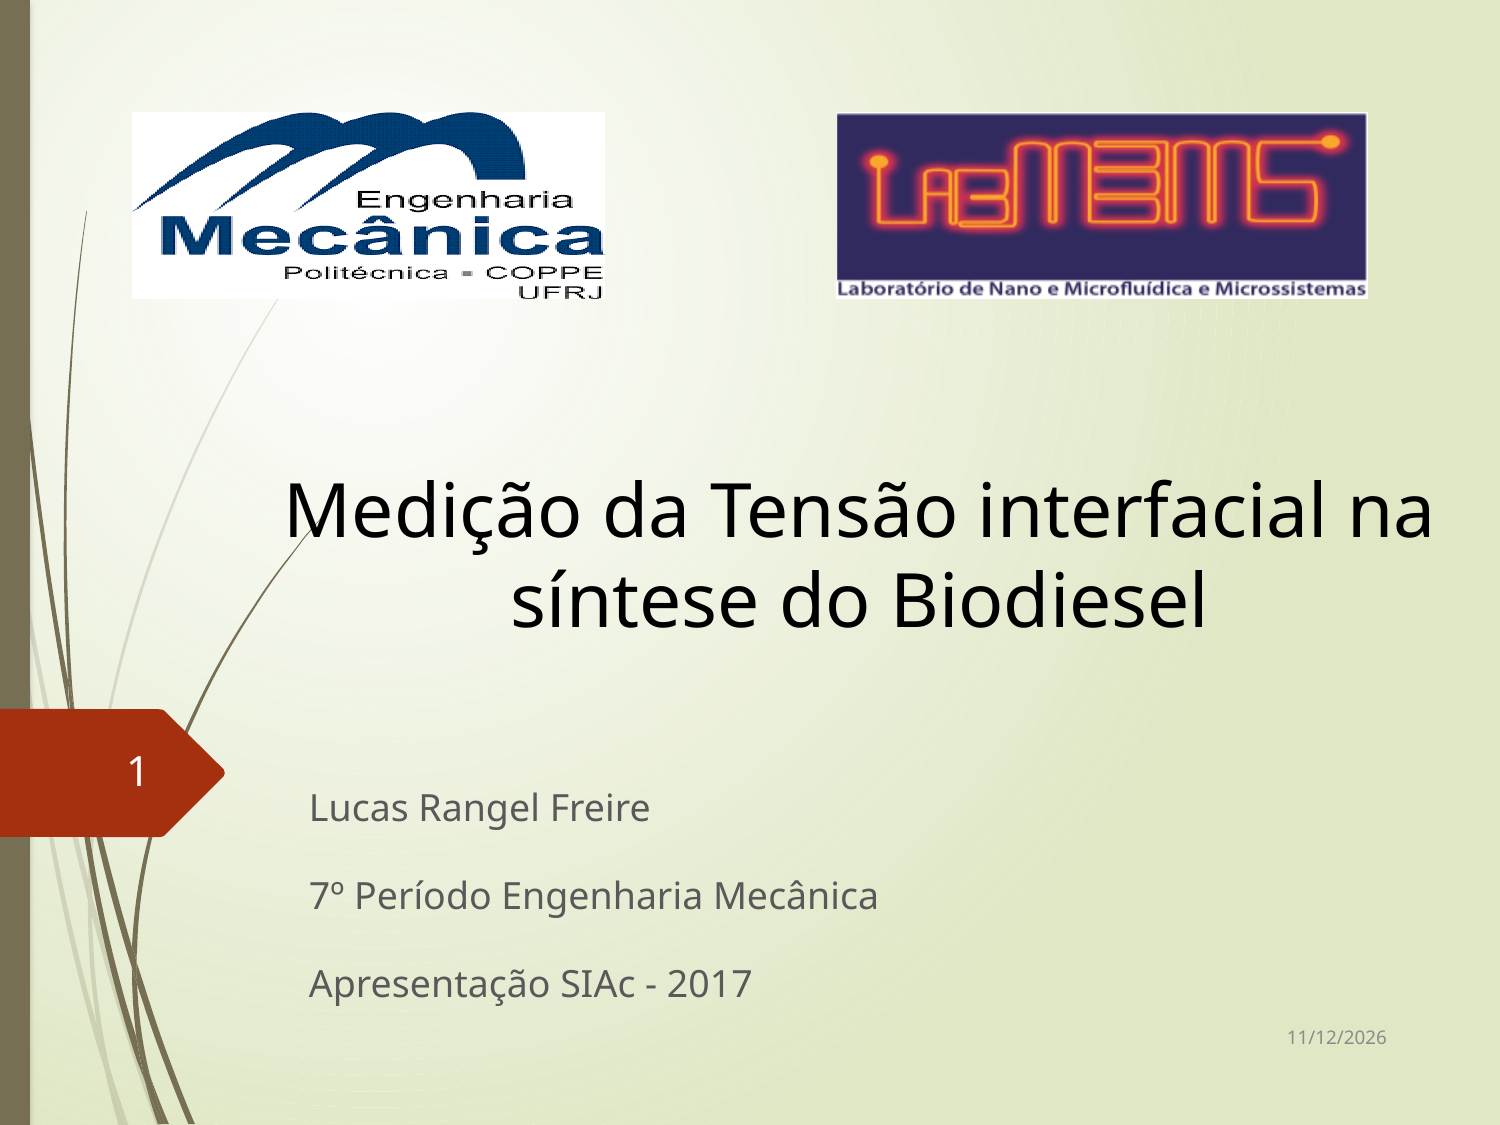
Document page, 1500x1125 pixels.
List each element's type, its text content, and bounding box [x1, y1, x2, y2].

title Medição da Tensão interfacial na síntese do Biodiesel [222, 353, 1498, 650]
picture [132, 112, 605, 299]
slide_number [1224, 1006, 1402, 1072]
slide_number 1 [69, 743, 166, 803]
picture [835, 112, 1368, 299]
subtitle Lucas Rangel Freire 7º Período Engenharia Mecânica Apresentação SIAc - 2017 [293, 753, 1490, 1037]
